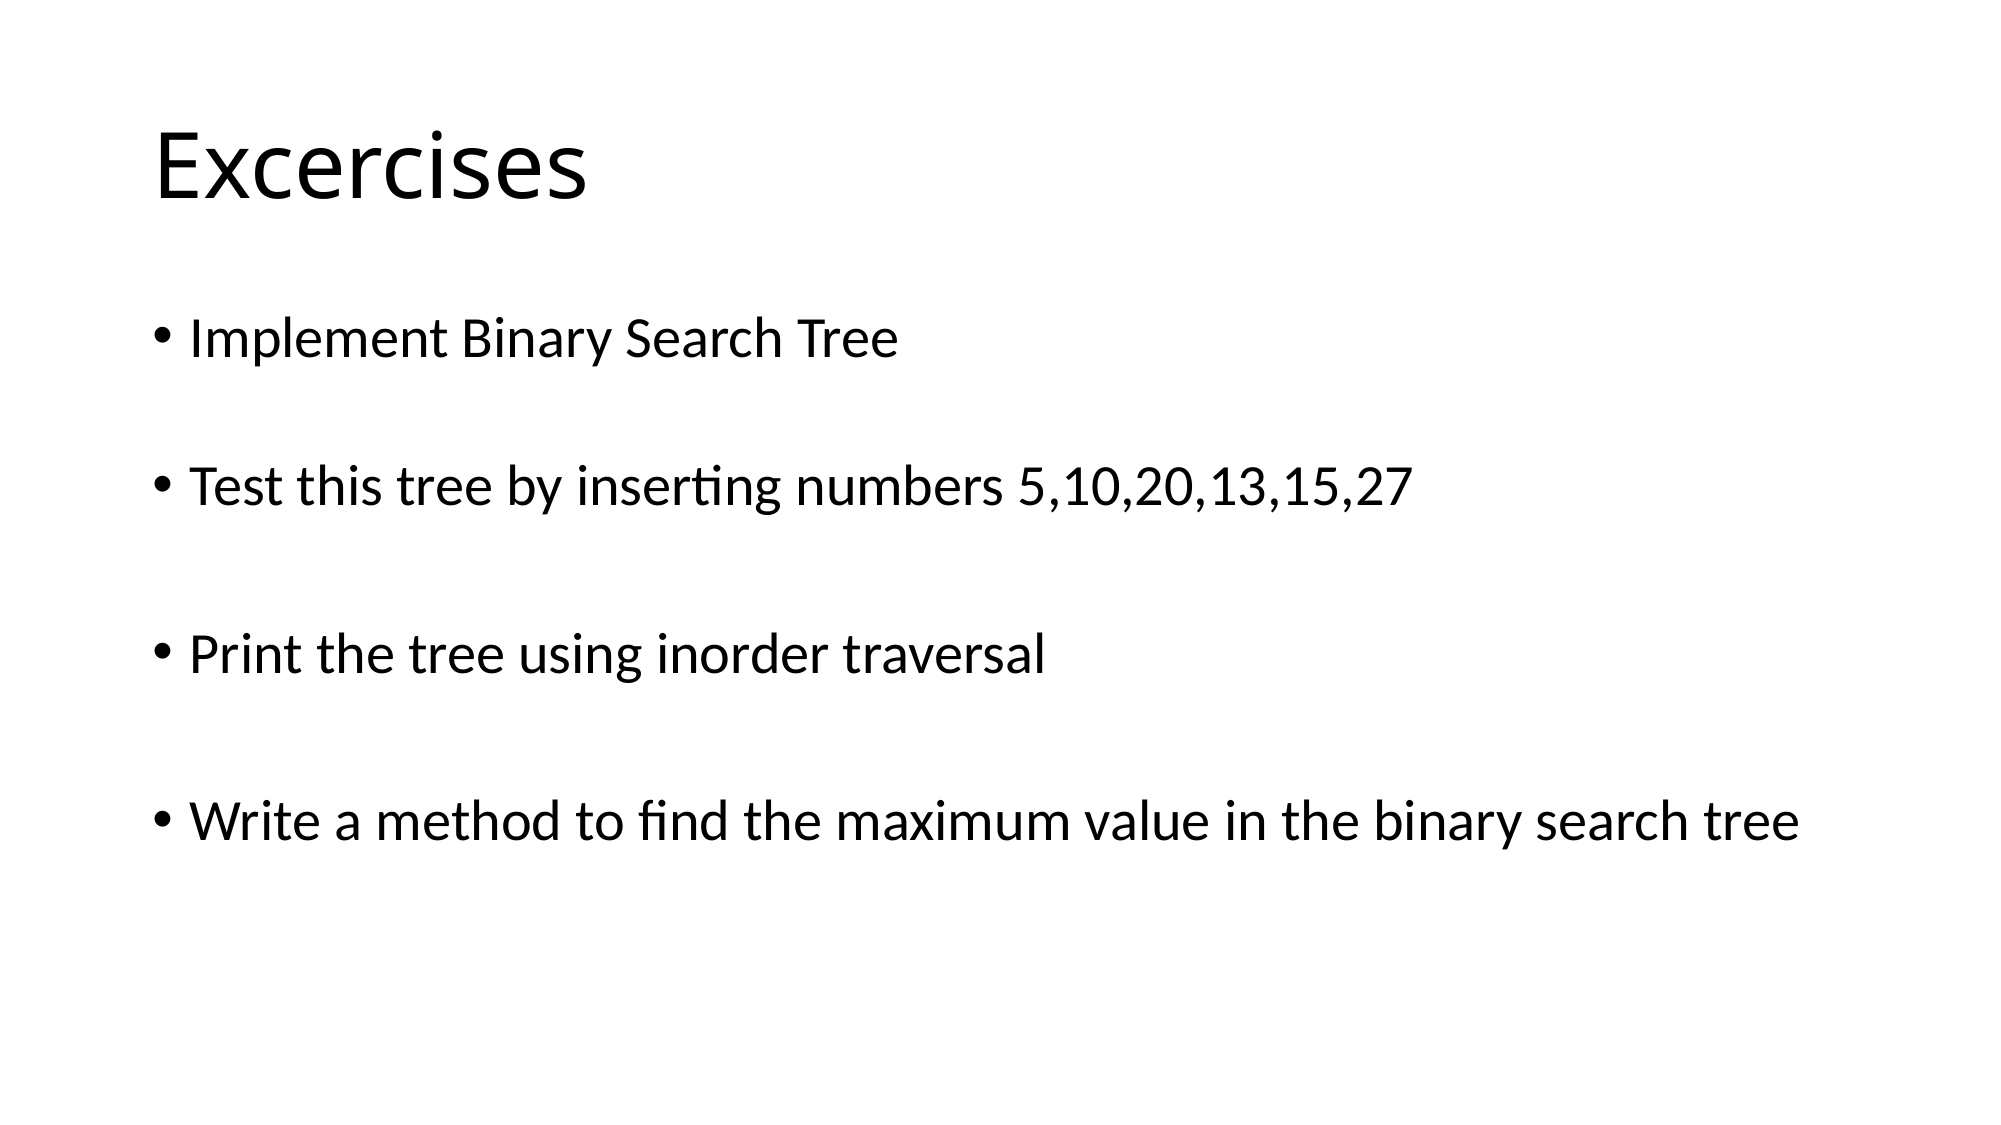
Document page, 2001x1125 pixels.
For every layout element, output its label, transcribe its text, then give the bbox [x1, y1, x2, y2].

list Implement Binary Search Tree Test this tree by inserting numbers 5,10,20,13,15,27 Print the tree using inorder traversal Write a method to find the maximum value in the binary search tree [137, 299, 1863, 1014]
title Excercises [137, 59, 1863, 278]
